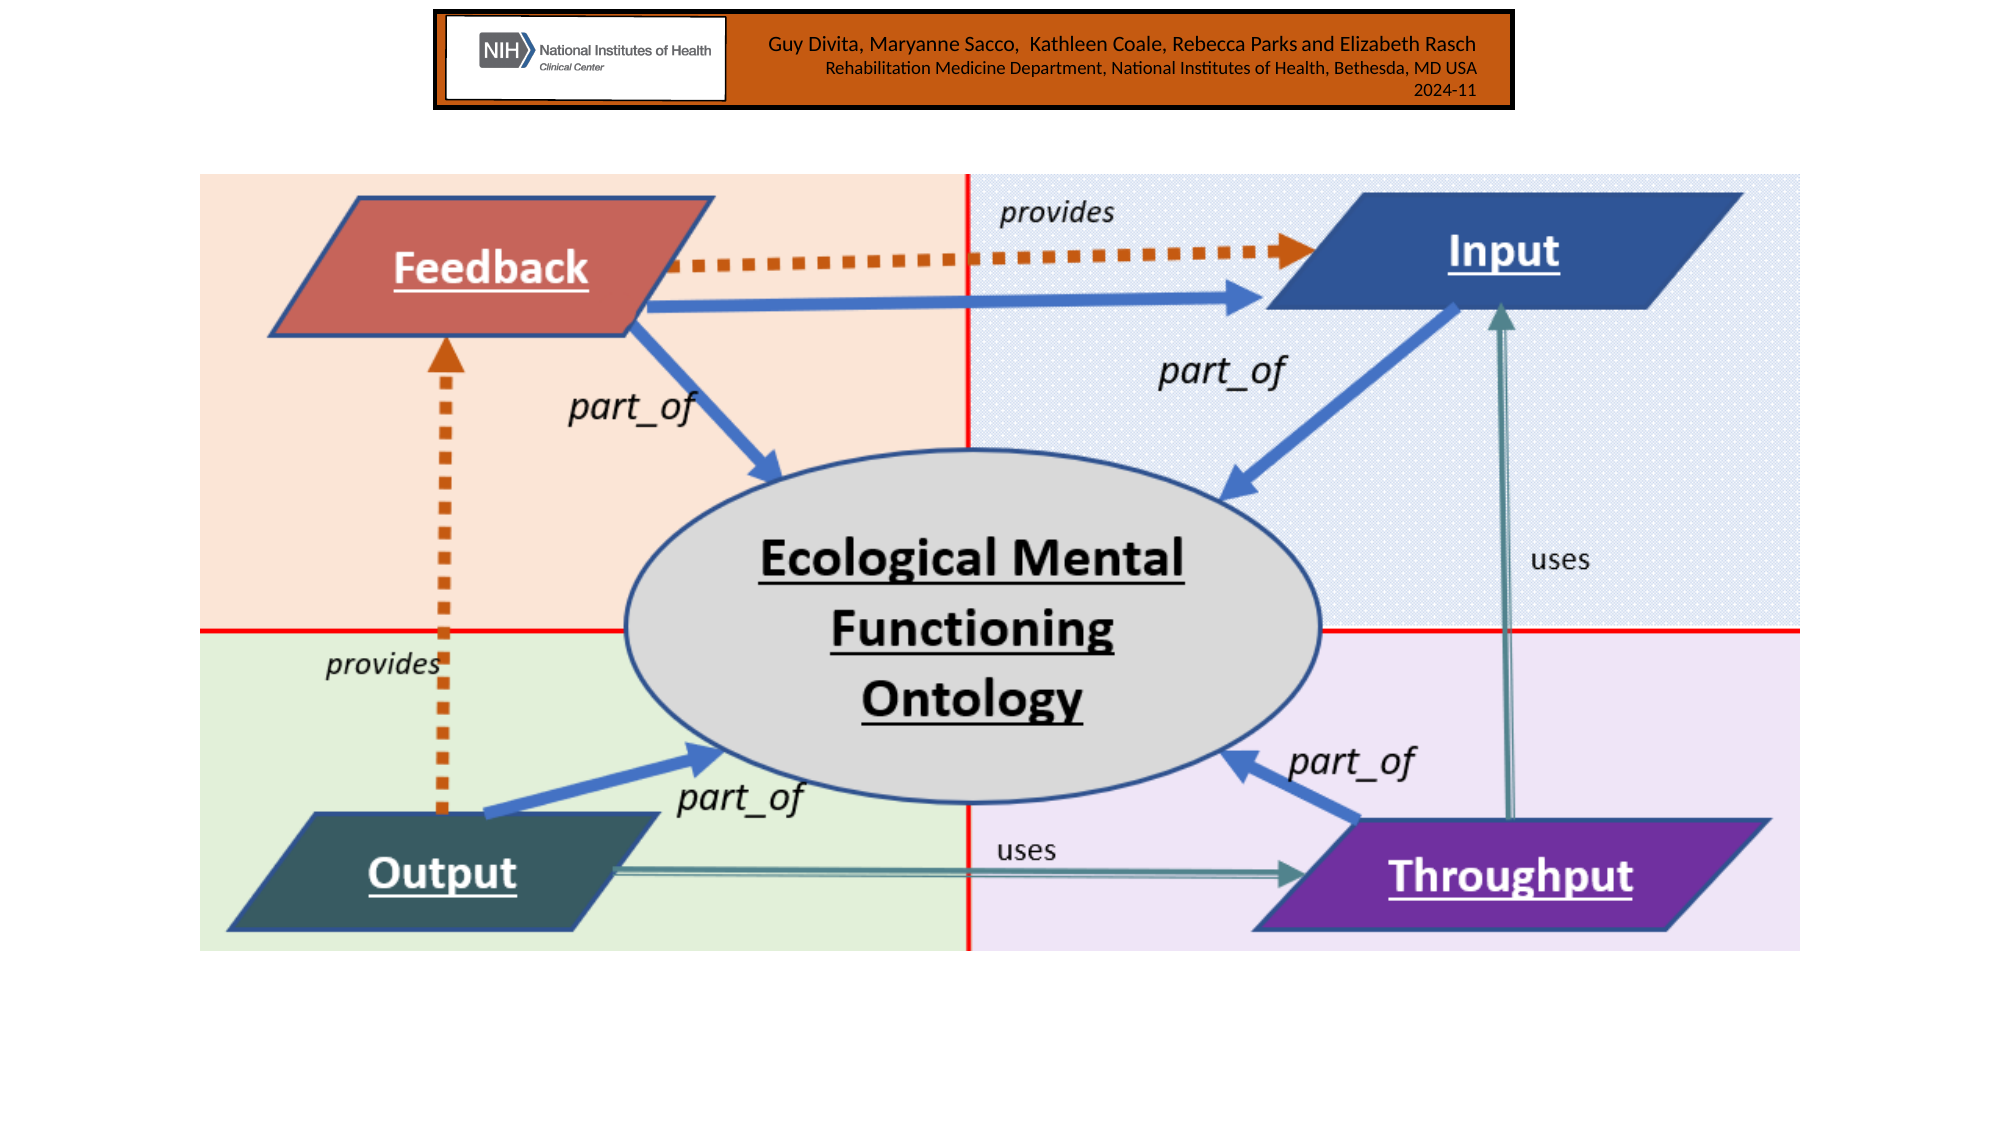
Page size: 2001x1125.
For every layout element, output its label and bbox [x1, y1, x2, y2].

picture [200, 174, 1800, 951]
text_box [434, 11, 1513, 108]
